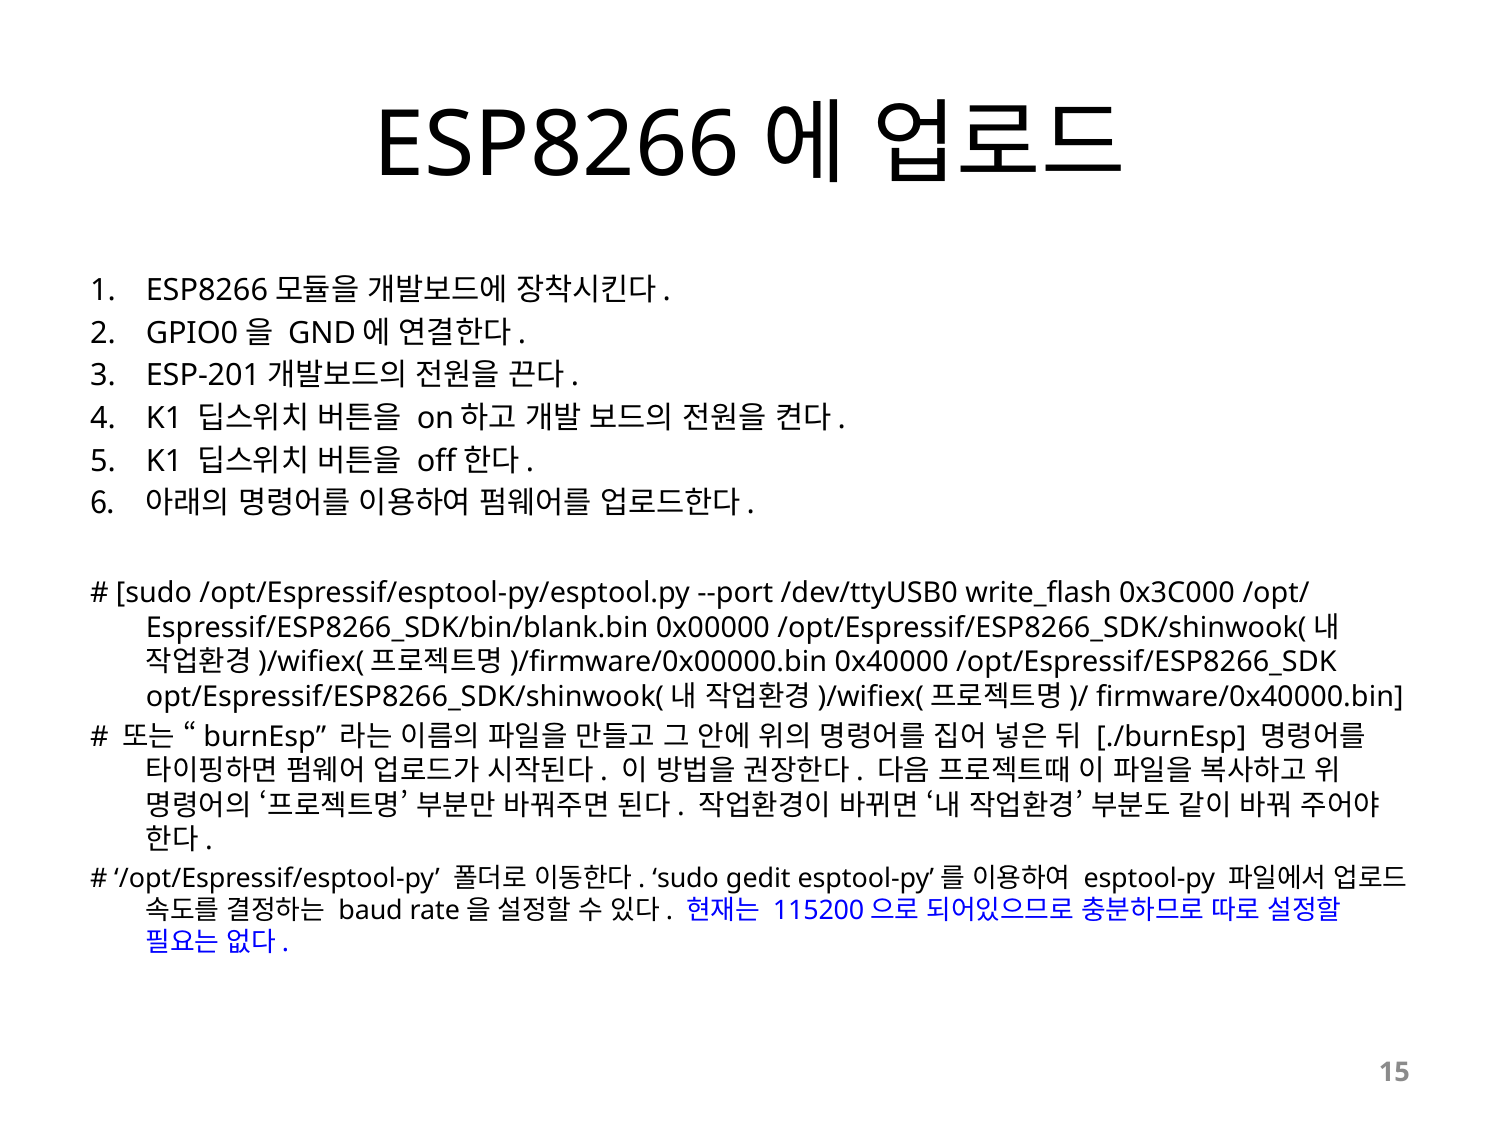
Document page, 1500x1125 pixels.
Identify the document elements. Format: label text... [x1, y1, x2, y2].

slide_number 15 [1074, 1042, 1425, 1103]
title ESP8266에 업로드 [75, 45, 1425, 233]
list ESP8266모듈을 개발보드에 장착시킨다. GPIO0을 GND에 연결한다. ESP-201개발보드의 전원을 끈다. K1 딥스위치 버튼을 on하고 개발 보드의 전원을 켠다. K1 딥스위치 버튼을 off한다. 아래의 명령어를 이용하여 펌웨어를 업로드한다. # [sudo /opt/Espressif/esptool-py/esptool.py --port /dev/ttyUSB0 write_flash 0x3C000 /opt/Espressif/ESP8266_SDK/bin/blank.bin 0x00000 /opt/Espressif/ESP8266_SDK/shinwook(내 작업환경)/wifiex(프로젝트명)/firmware/0x00000.bin 0x40000 /opt/Espressif/ESP8266_SDK opt/Espressif/ESP8266_SDK/shinwook(내 작업환경)/wifiex(프로젝트명)/ firmware/0x40000.bin] # 또는 “burnEsp” 라는 이름의 파일을 만들고 그 안에 위의 명령어를 집어 넣은 뒤 [./burnEsp] 명령어를 타이핑하면 펌웨어 업로드가 시작된다. 이 방법을 권장한다. 다음 프로젝트때 이 파일을 복사하고 위 명령어의 ‘프로젝트명’ 부분만 바꿔주면 된다. 작업환경이 바뀌면 ‘내 작업환경’ 부분도 같이 바꿔 주어야 한다. # ‘/opt/Espressif/esptool-py’ 폴더로 이동한다. ‘sudo gedit esptool-py’를 이용하여 esptool-py 파일에서 업로드 속도를 결정하는 baud rate을 설정할 수 있다. 현재는 115200으로 되어있으므로 충분하므로 따로 설정할 필요는 없다. [75, 262, 1425, 1000]
